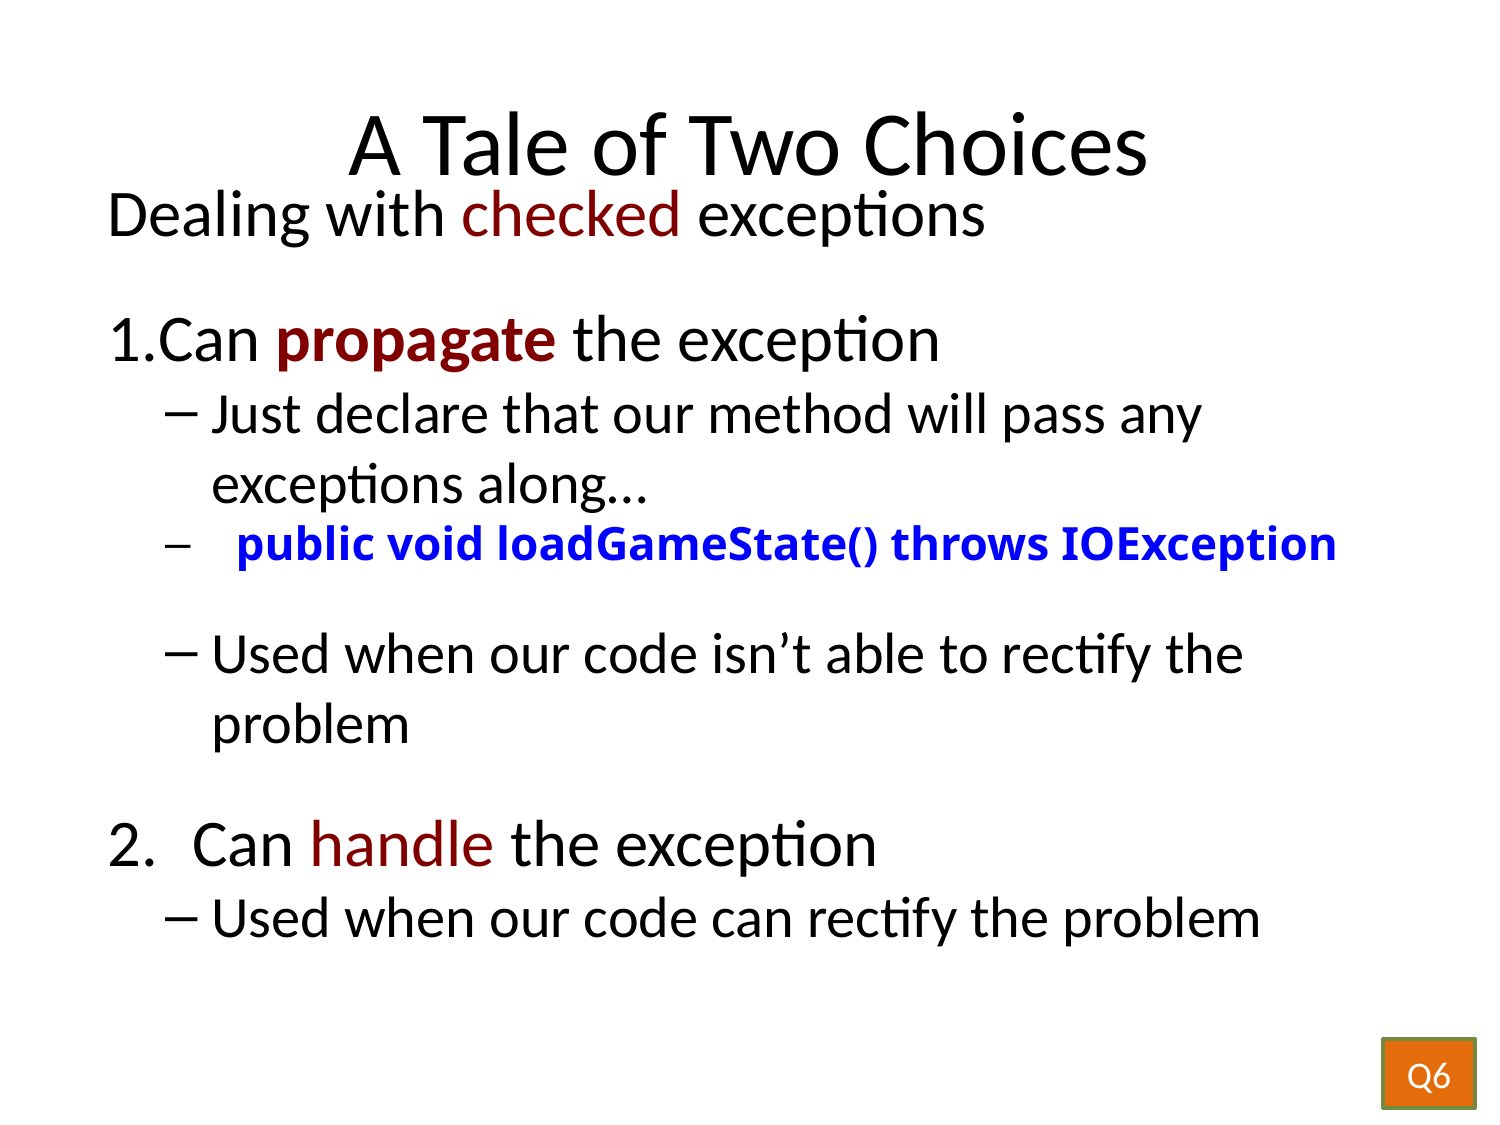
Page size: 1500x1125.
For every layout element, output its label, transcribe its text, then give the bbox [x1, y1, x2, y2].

text_box Dealing with checked exceptions Can propagate the exception Just declare that our method will pass any exceptions along… public void loadGameState() throws IOException Used when our code isn’t able to rectify the problem Can handle the exception Used when our code can rectify the problem [75, 233, 1425, 1039]
text_box Q6 [1381, 1037, 1477, 1110]
text_box A Tale of Two Choices [75, 45, 1425, 233]
